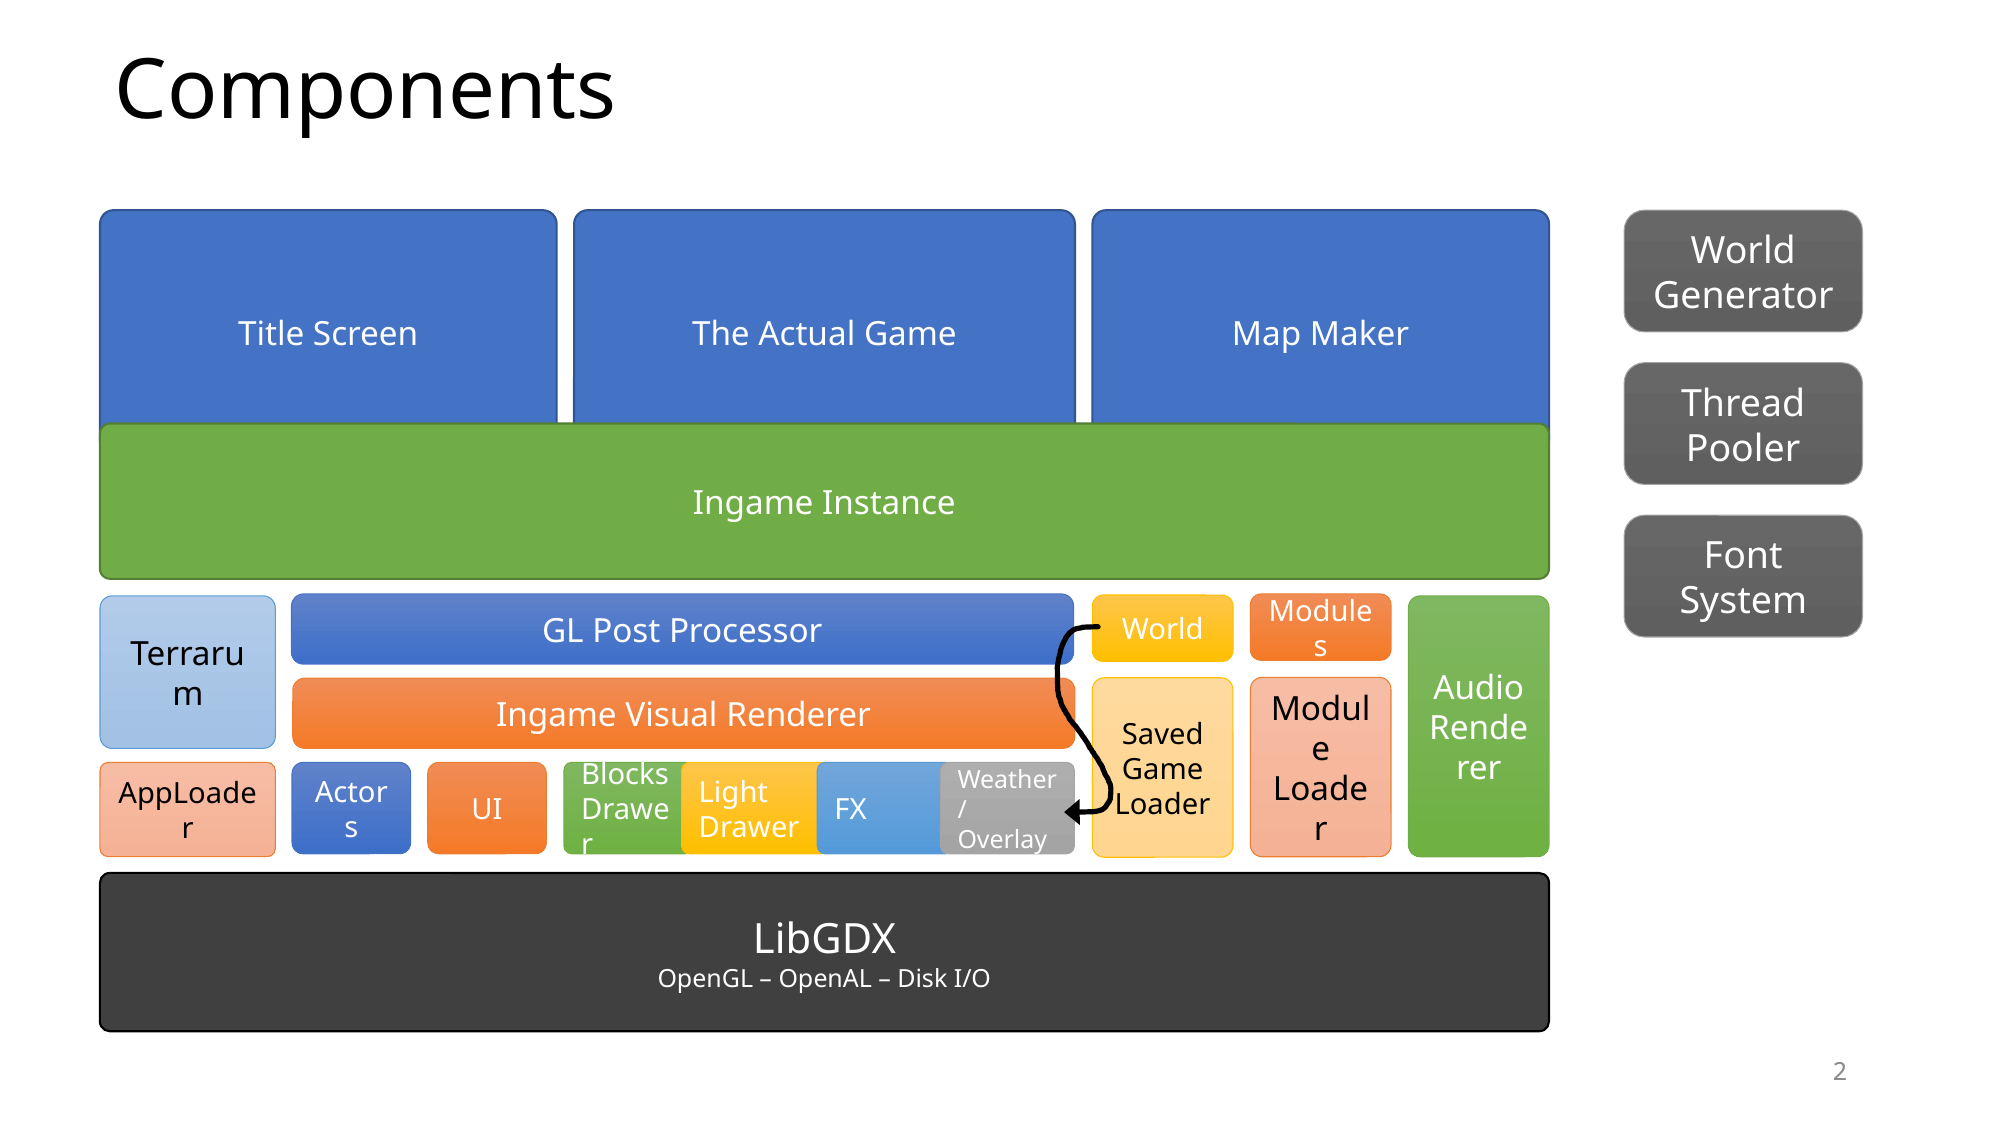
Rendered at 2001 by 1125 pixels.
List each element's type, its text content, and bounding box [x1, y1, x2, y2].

slide_number 2 [1412, 1042, 1863, 1103]
text_box Thread Pooler [1623, 362, 1864, 485]
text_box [99, 210, 1549, 1032]
text_box Font System [1623, 514, 1864, 638]
title Components [99, 15, 1863, 168]
text_box World Generator [1623, 209, 1864, 333]
